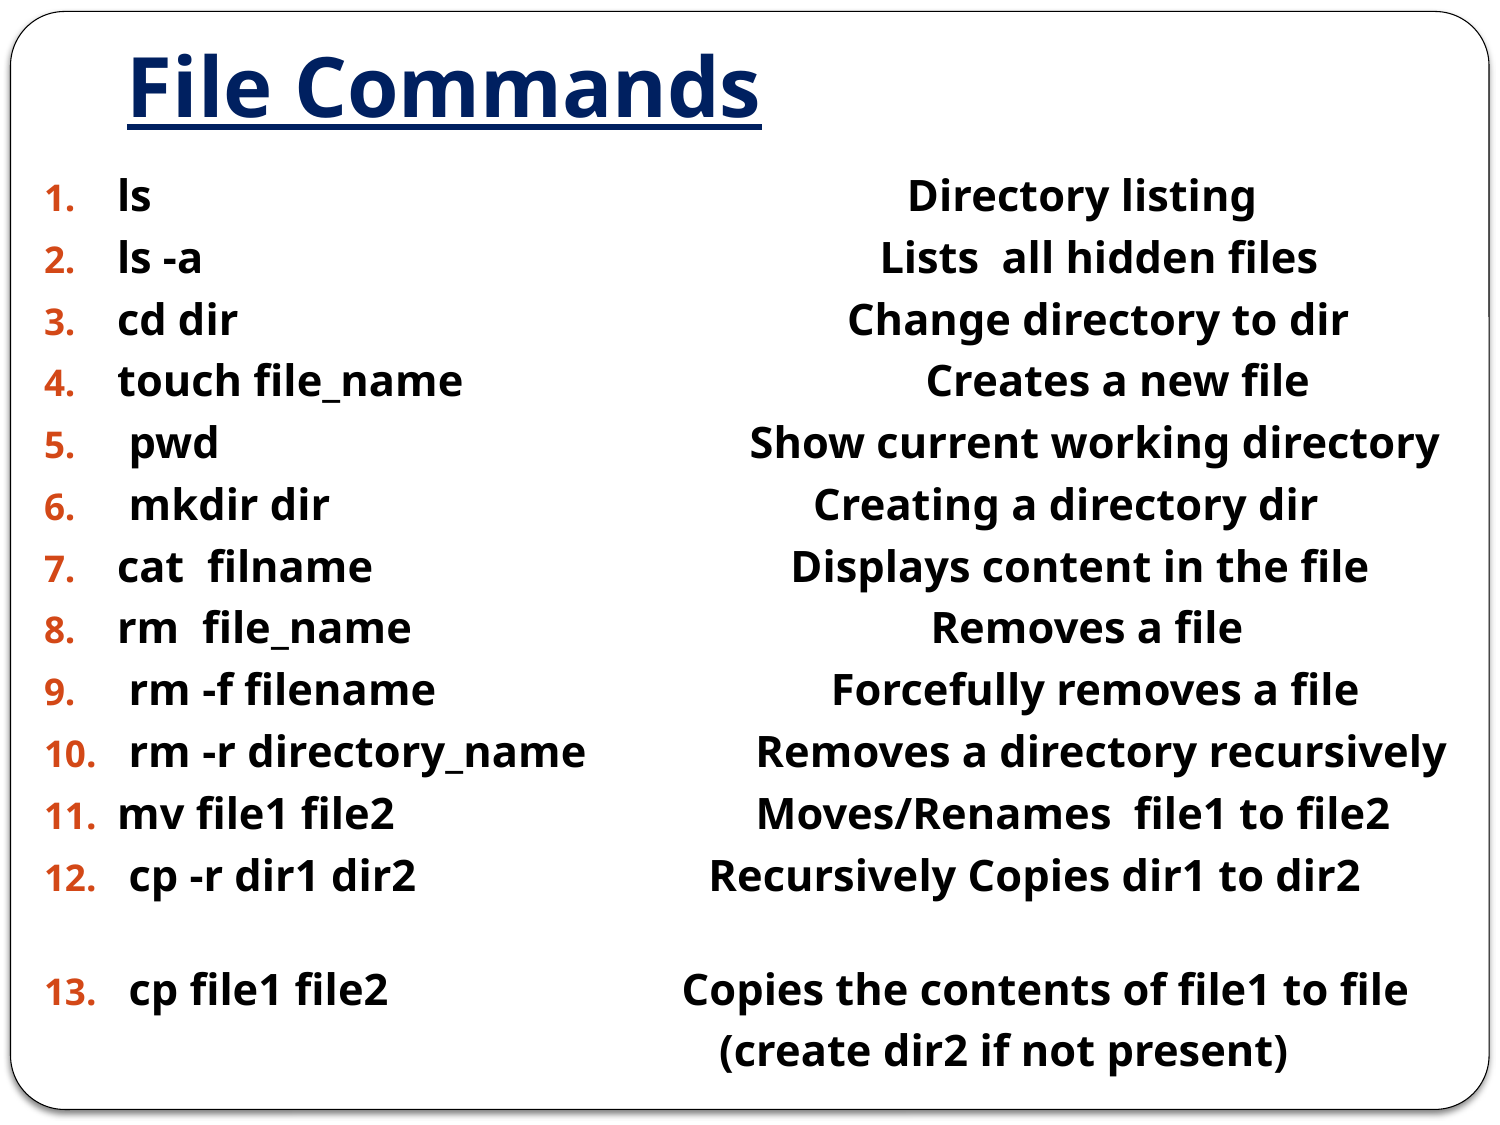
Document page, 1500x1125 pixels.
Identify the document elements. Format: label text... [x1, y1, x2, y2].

title File Commands [112, 0, 1341, 149]
list ls Directory listing ls -a Lists all hidden files cd dir Change directory to dir touch file_name Creates a new file pwd Show current working directory mkdir dir Creating a directory dir cat filname Displays content in the file rm file_name Removes a file rm -f filename Forcefully removes a file rm -r directory_name Removes a directory recursively mv file1 file2 Moves/Renames file1 to file2 cp -r dir1 dir2 Recursively Copies dir1 to dir2 cp file1 file2 Copies the contents of file1 to file (create dir2 if not present) [29, 160, 1471, 1125]
